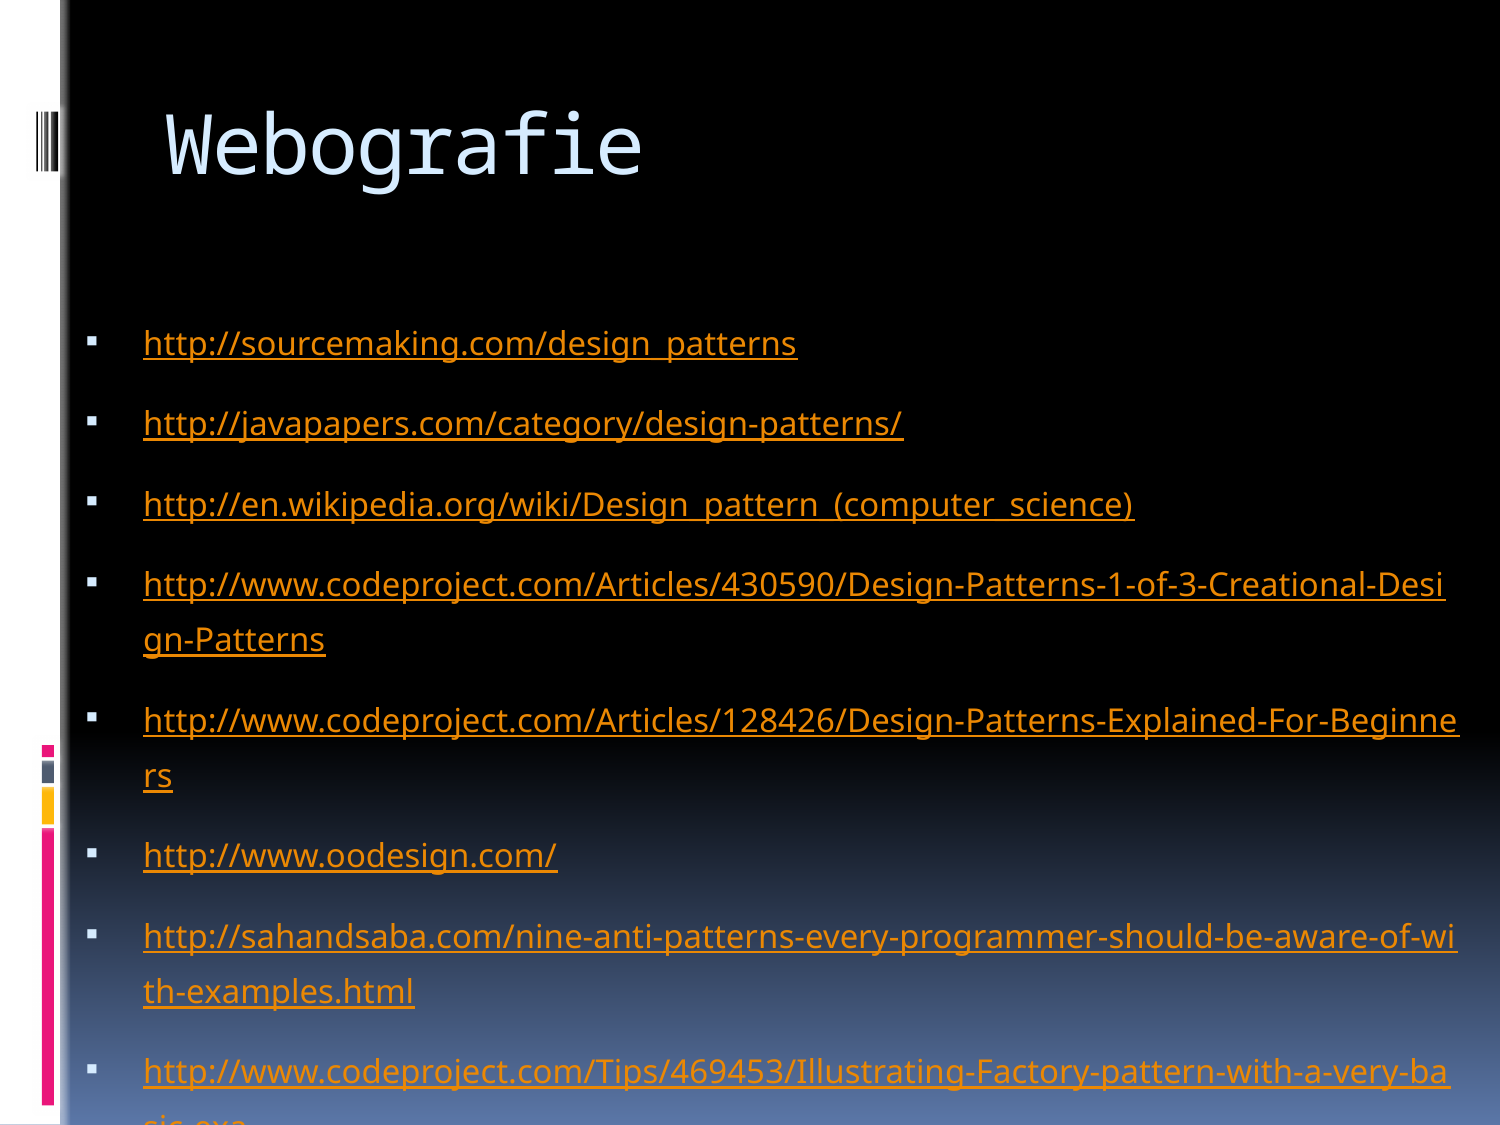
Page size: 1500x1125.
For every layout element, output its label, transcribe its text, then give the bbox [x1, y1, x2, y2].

title Webografie [150, 83, 1425, 234]
list http://sourcemaking.com/design_patterns http://javapapers.com/category/design-patterns/ http://en.wikipedia.org/wiki/Design_pattern_(computer_science) http://www.codeproject.com/Articles/430590/Design-Patterns-1-of-3-Creational-Design-Patterns http://www.codeproject.com/Articles/128426/Design-Patterns-Explained-For-Beginners http://www.oodesign.com/ http://sahandsaba.com/nine-anti-patterns-every-programmer-should-be-aware-of-with-examples.html http://www.codeproject.com/Tips/469453/Illustrating-Factory-pattern-with-a-very-basic-exa https://www.binpress.com/tutorial/the-factory-design-pattern-explained-by-example/142 [58, 292, 1477, 1020]
